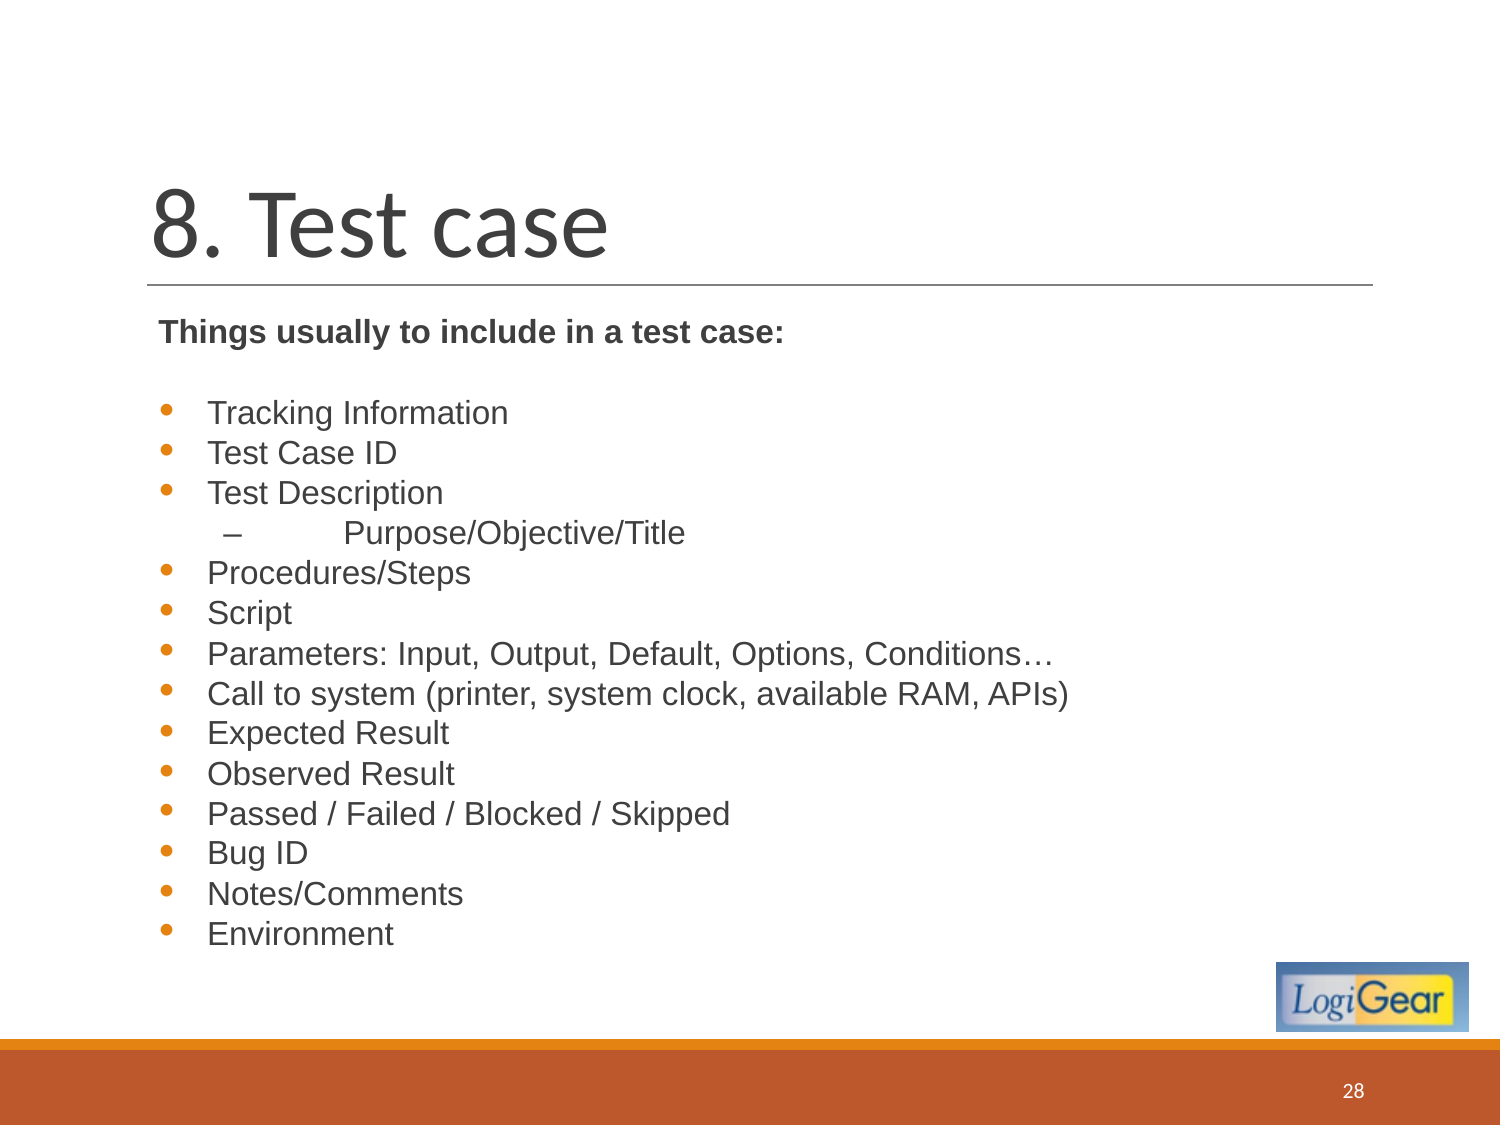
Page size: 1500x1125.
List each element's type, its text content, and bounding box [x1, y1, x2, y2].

list Things usually to include in a test case: Tracking Information Test Case ID Test Description – Purpose/Objective/Title Procedures/Steps Script Parameters: Input, Output, Default, Options, Conditions… Call to system (printer, system clock, available RAM, APIs) Expected Result Observed Result Passed / Failed / Blocked / Skipped Bug ID Notes/Comments Environment [135, 302, 1373, 963]
slide_number ‹#› [1218, 1059, 1380, 1120]
picture [1276, 962, 1469, 1032]
title 8. Test case [135, 47, 1373, 285]
